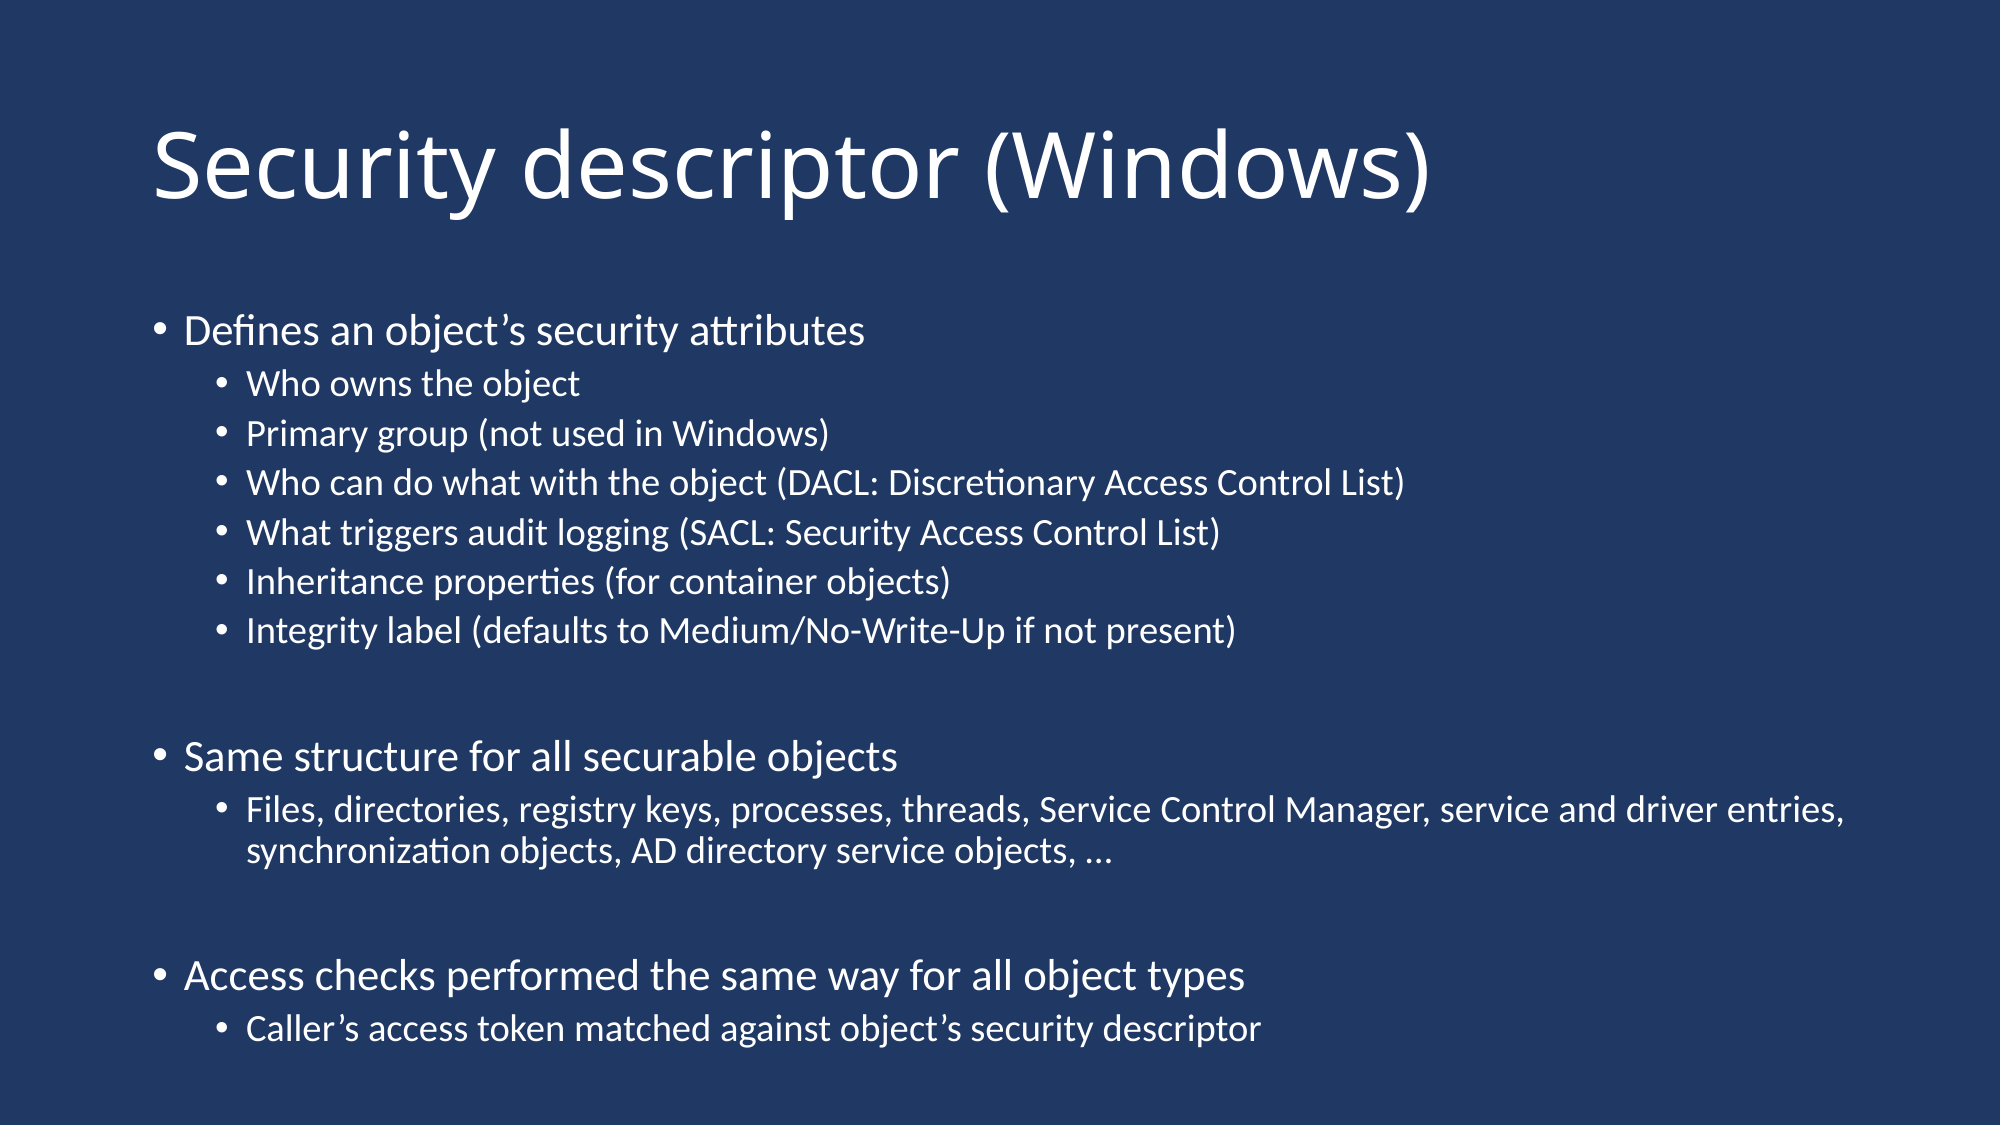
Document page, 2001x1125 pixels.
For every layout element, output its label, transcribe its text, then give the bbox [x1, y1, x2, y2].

title Security descriptor (Windows) [137, 59, 1863, 278]
list Defines an object’s security attributes Who owns the object Primary group (not used in Windows) Who can do what with the object (DACL: Discretionary Access Control List) What triggers audit logging (SACL: Security Access Control List) Inheritance properties (for container objects) Integrity label (defaults to Medium/No-Write-Up if not present) Same structure for all securable objects Files, directories, registry keys, processes, threads, Service Control Manager, service and driver entries, synchronization objects, AD directory service objects, … Access checks performed the same way for all object types Caller’s access token matched against object’s security descriptor [137, 299, 1863, 1066]
